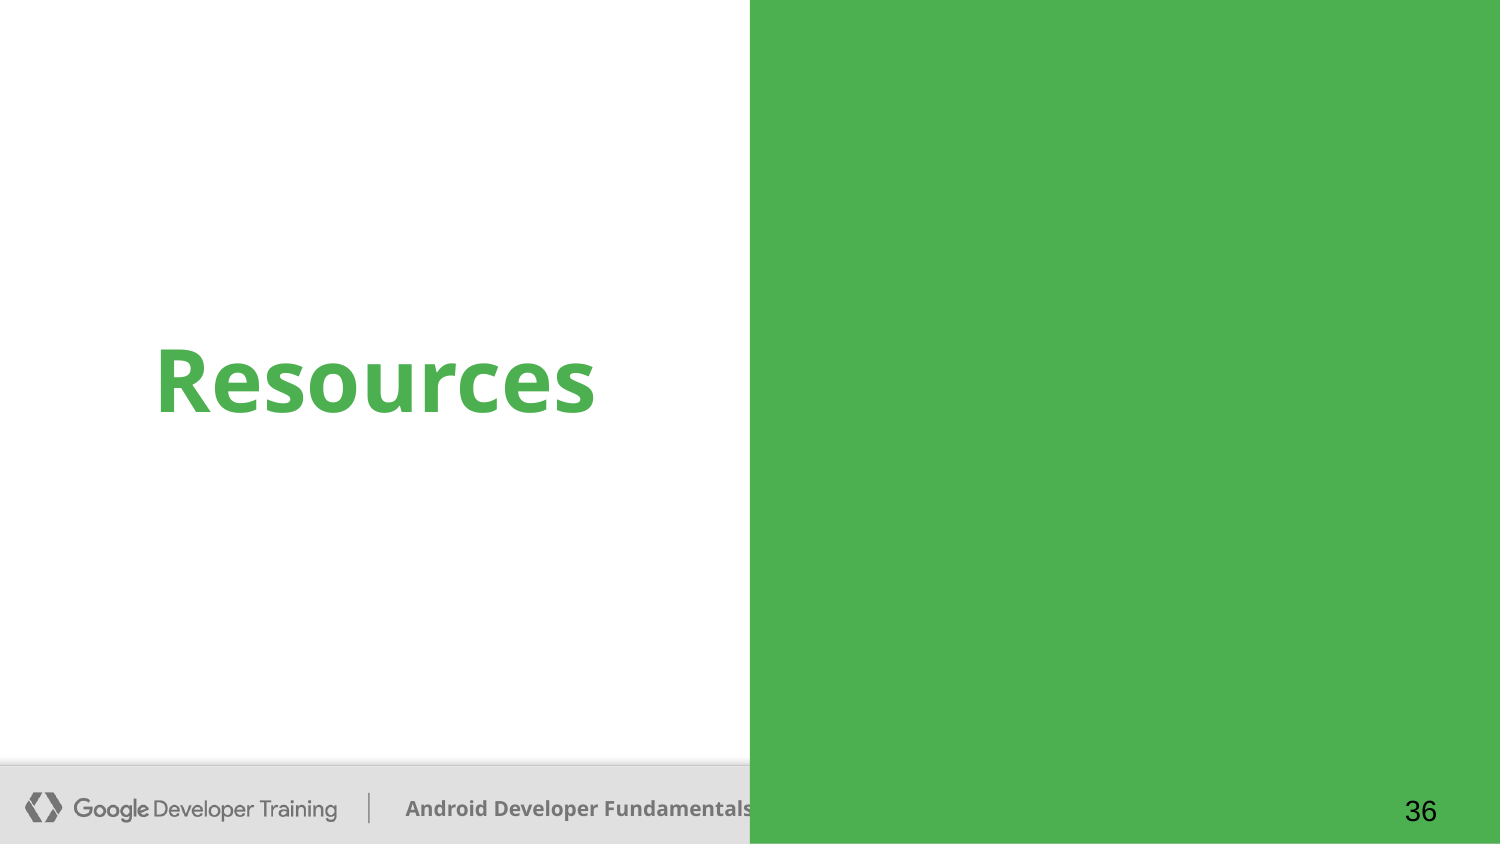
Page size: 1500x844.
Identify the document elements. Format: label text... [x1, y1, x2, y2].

picture [0, 0, 749, 844]
slide_number ‹#› [1389, 777, 1480, 842]
title Resources [43, 202, 708, 446]
